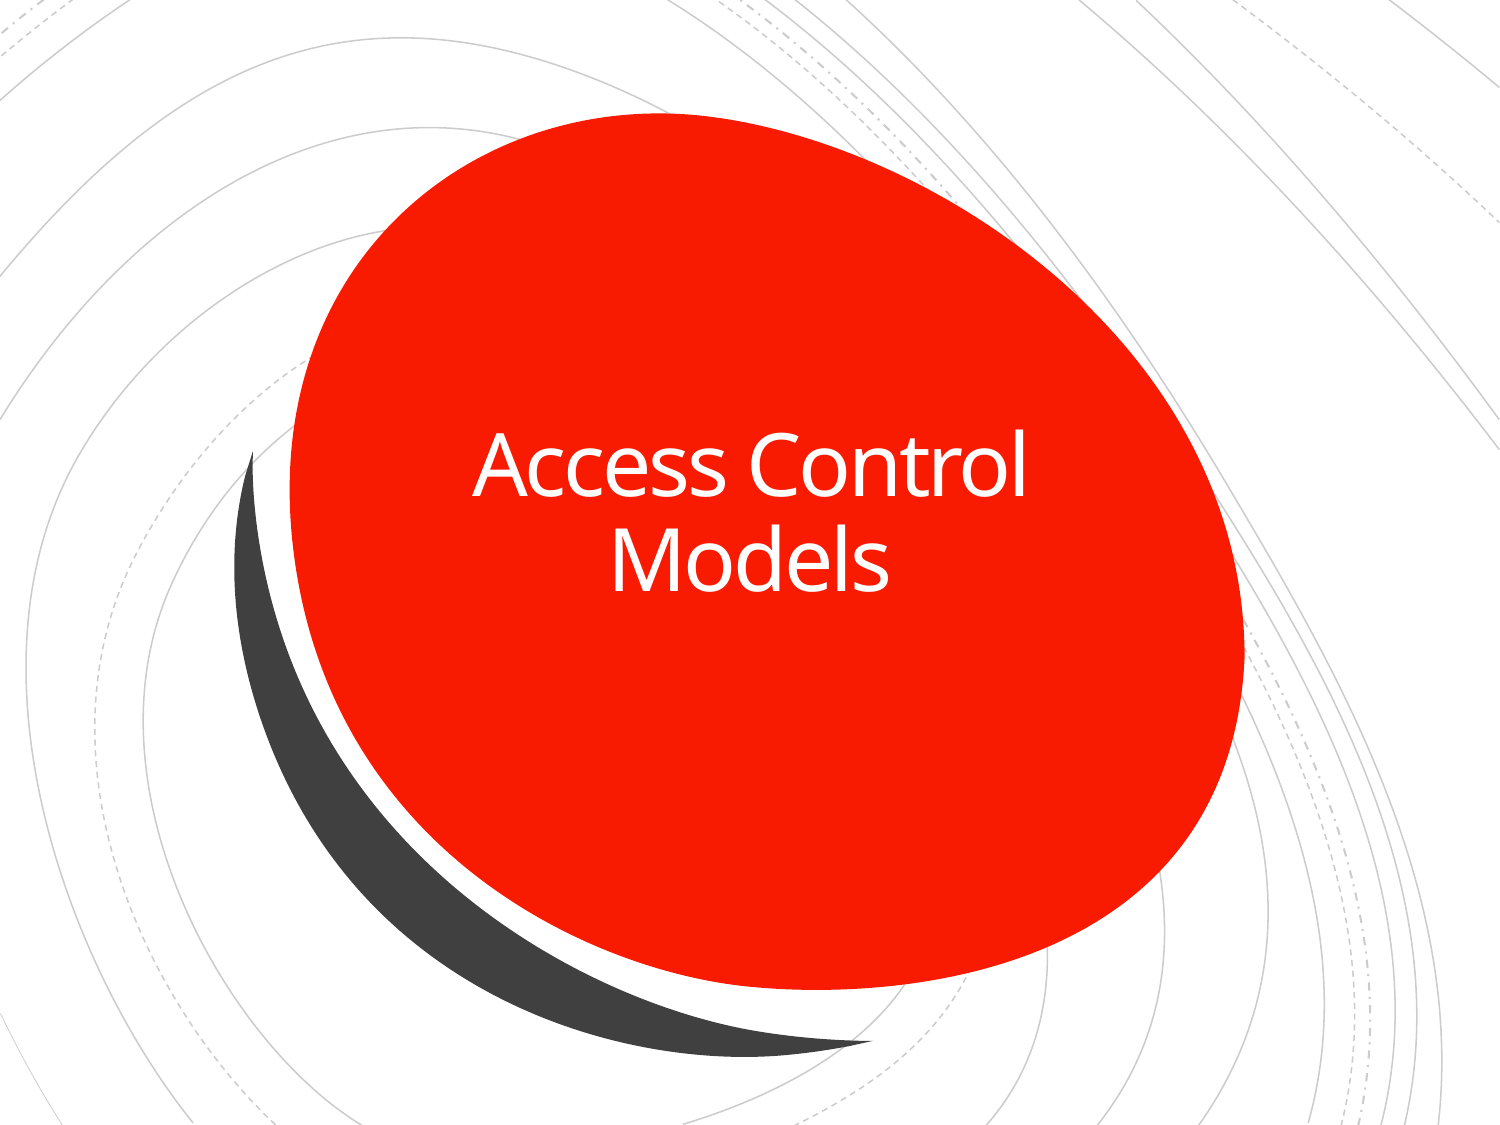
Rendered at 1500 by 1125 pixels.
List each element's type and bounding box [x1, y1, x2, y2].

text_box [0, 0, 1500, 1125]
